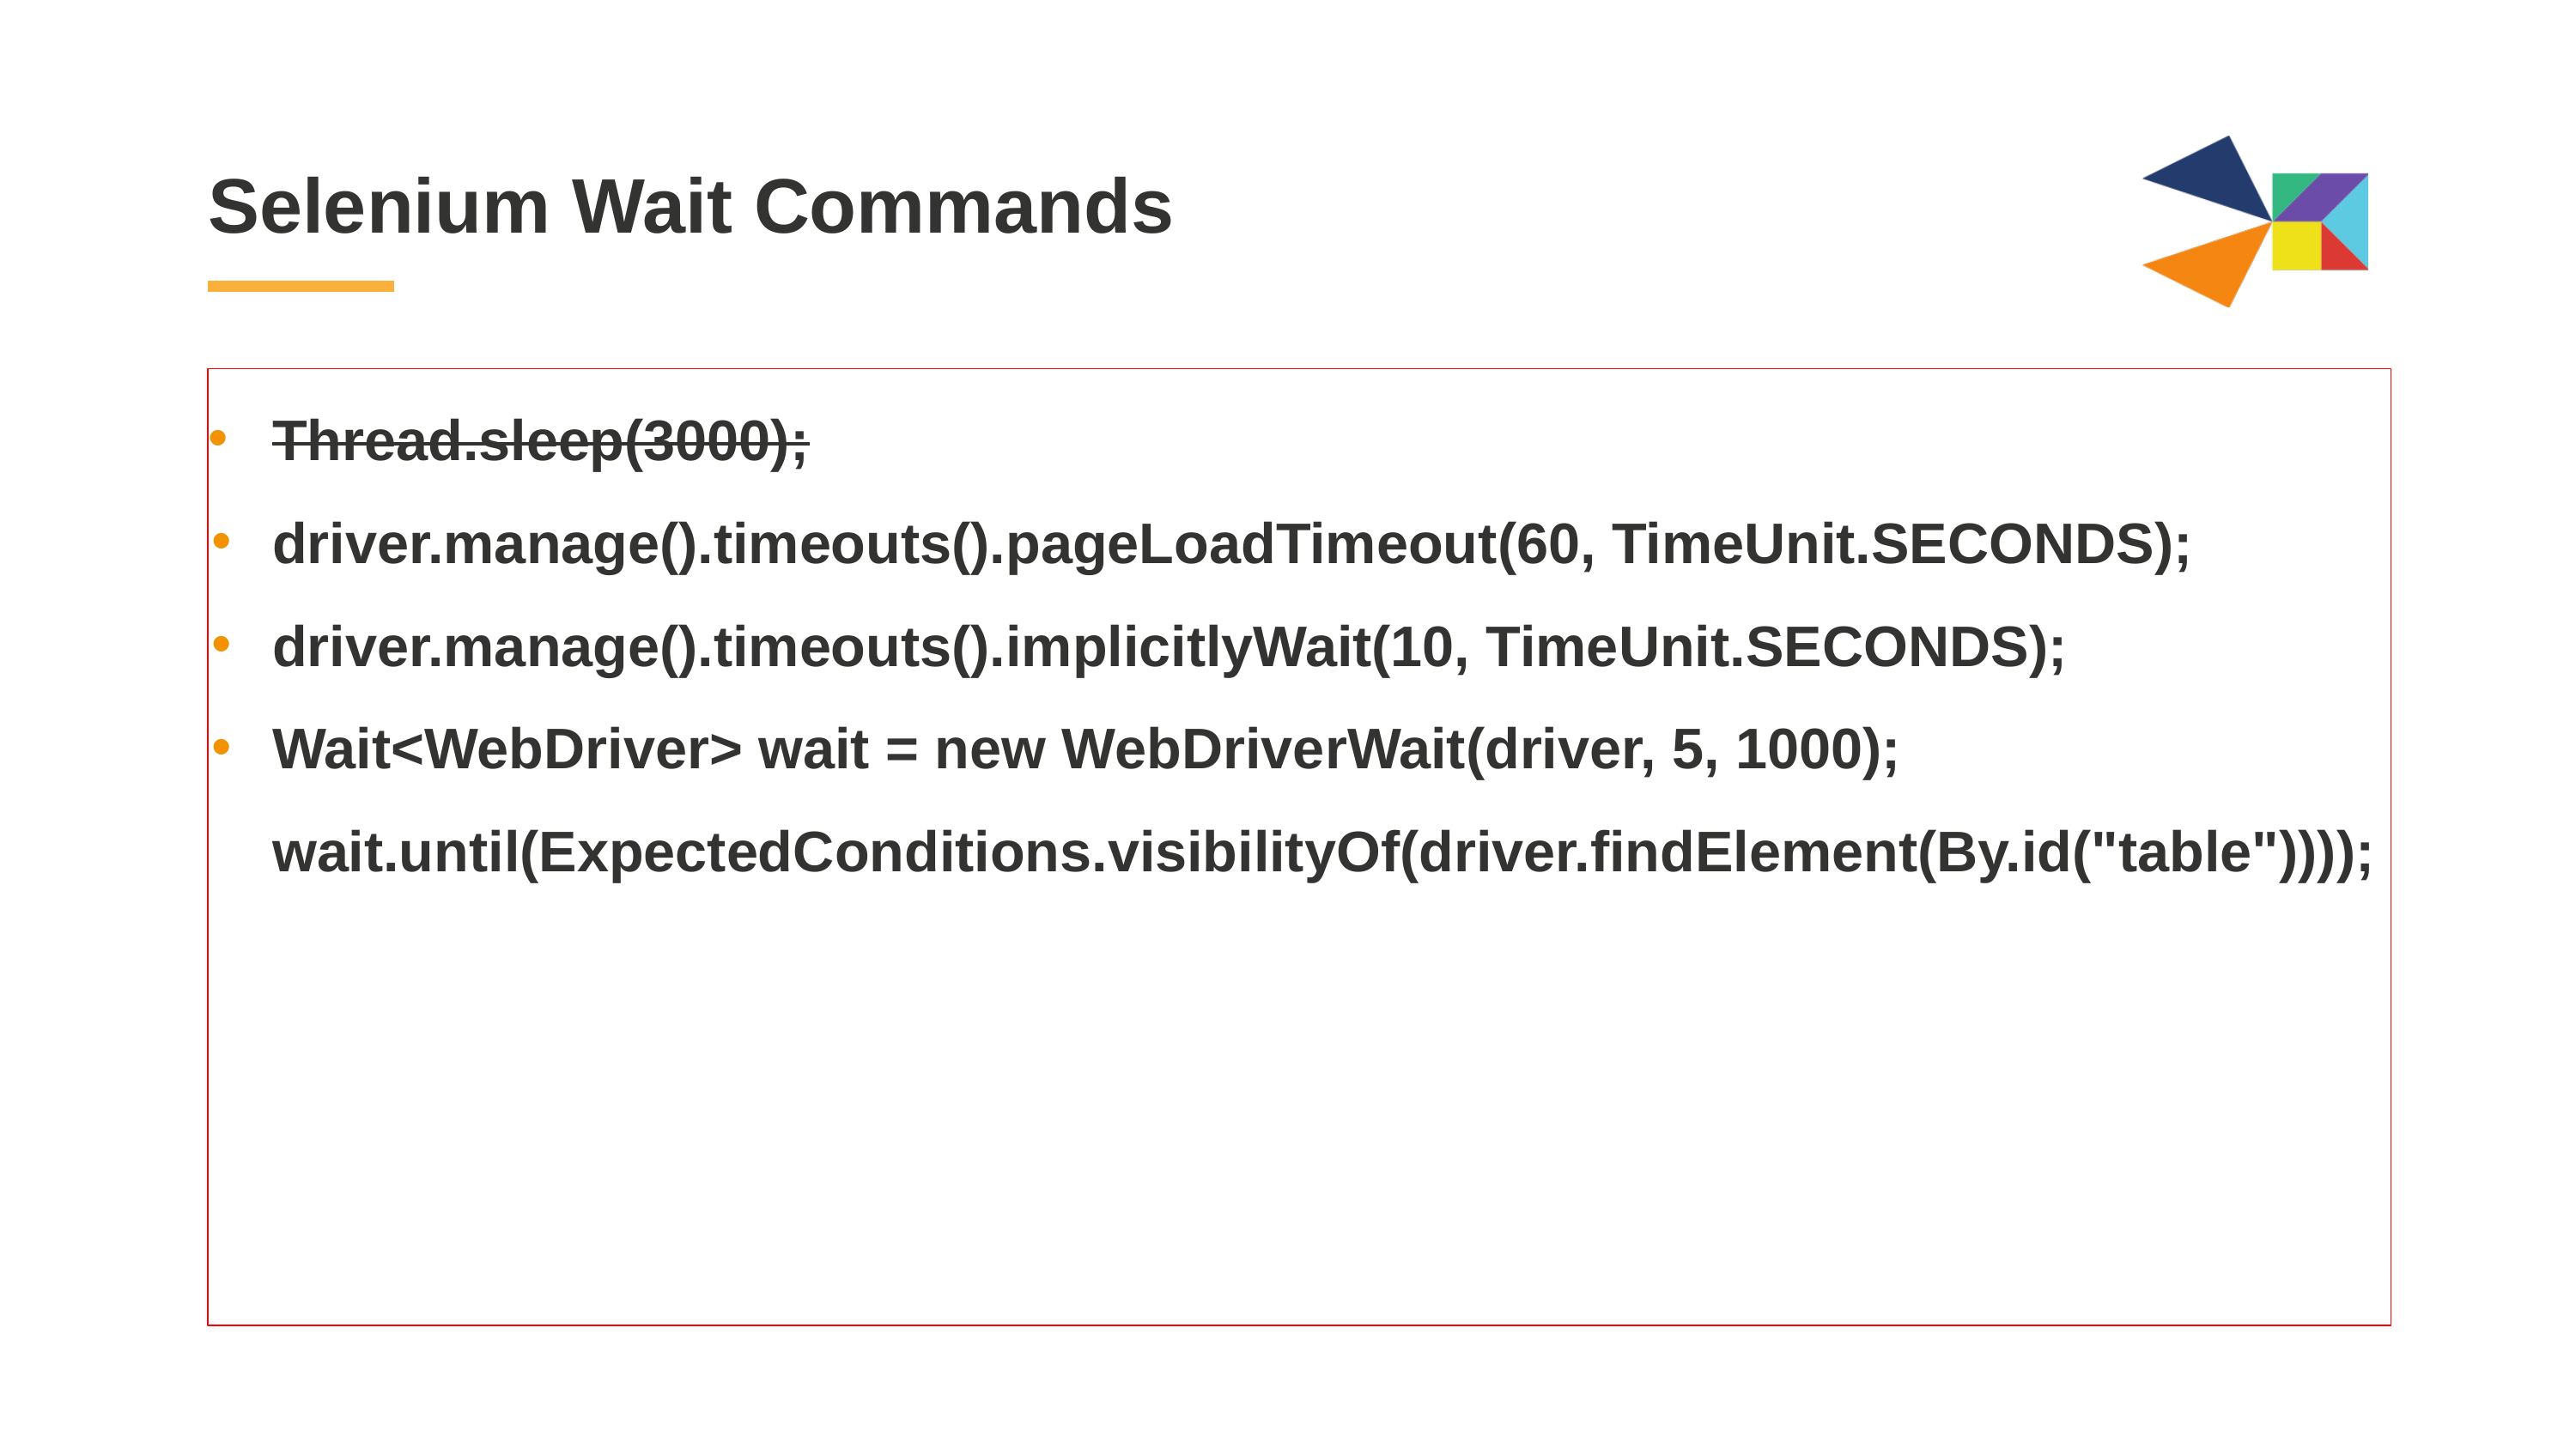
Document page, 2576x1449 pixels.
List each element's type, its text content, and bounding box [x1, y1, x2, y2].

picture [208, 282, 394, 292]
picture [2142, 136, 2368, 307]
title Selenium Wait Commands [208, 161, 1877, 282]
list Thread.sleep(3000); driver.manage().timeouts().pageLoadTimeout(60, TimeUnit.SECONDS); driver.manage().timeouts().implicitlyWait(10, TimeUnit.SECONDS); Wait<WebDriver> wait = new WebDriverWait(driver, 5, 1000); wait.until(ExpectedConditions.visibilityOf(driver.findElement(By.id("table")))); [208, 368, 2391, 1325]
